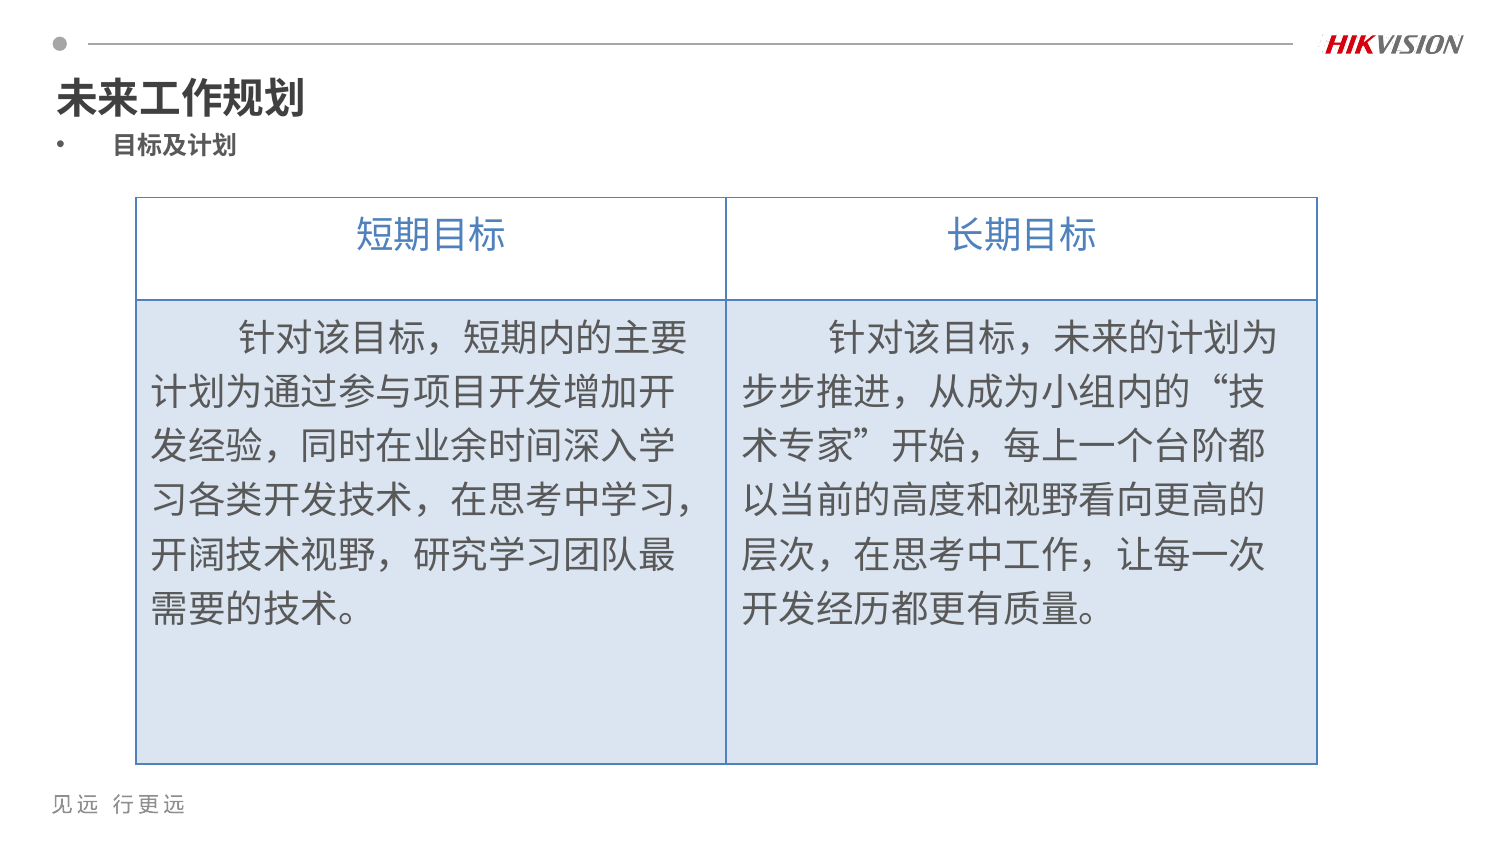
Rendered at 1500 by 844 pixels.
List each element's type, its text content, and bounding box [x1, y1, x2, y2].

table_cell 针对该目标，短期内的主要计划为通过参与项目开发增加开发经验，同时在业余时间深入学习各类开发技术，在思考中学习，开阔技术视野，研究学习团队最需要的技术。 [137, 301, 725, 763]
table_cell 针对该目标，未来的计划为步步推进，从成为小组内的“技术专家”开始，每上一个台阶都以当前的高度和视野看向更高的层次，在思考中工作，让每一次开发经历都更有质量。 [727, 301, 1316, 763]
table_header 长期目标 [727, 198, 1316, 299]
text_box 目标及计划 [41, 121, 688, 181]
picture [1316, 34, 1464, 54]
table_header 短期目标 [137, 198, 725, 299]
title 未来工作规划 [41, 63, 1034, 123]
